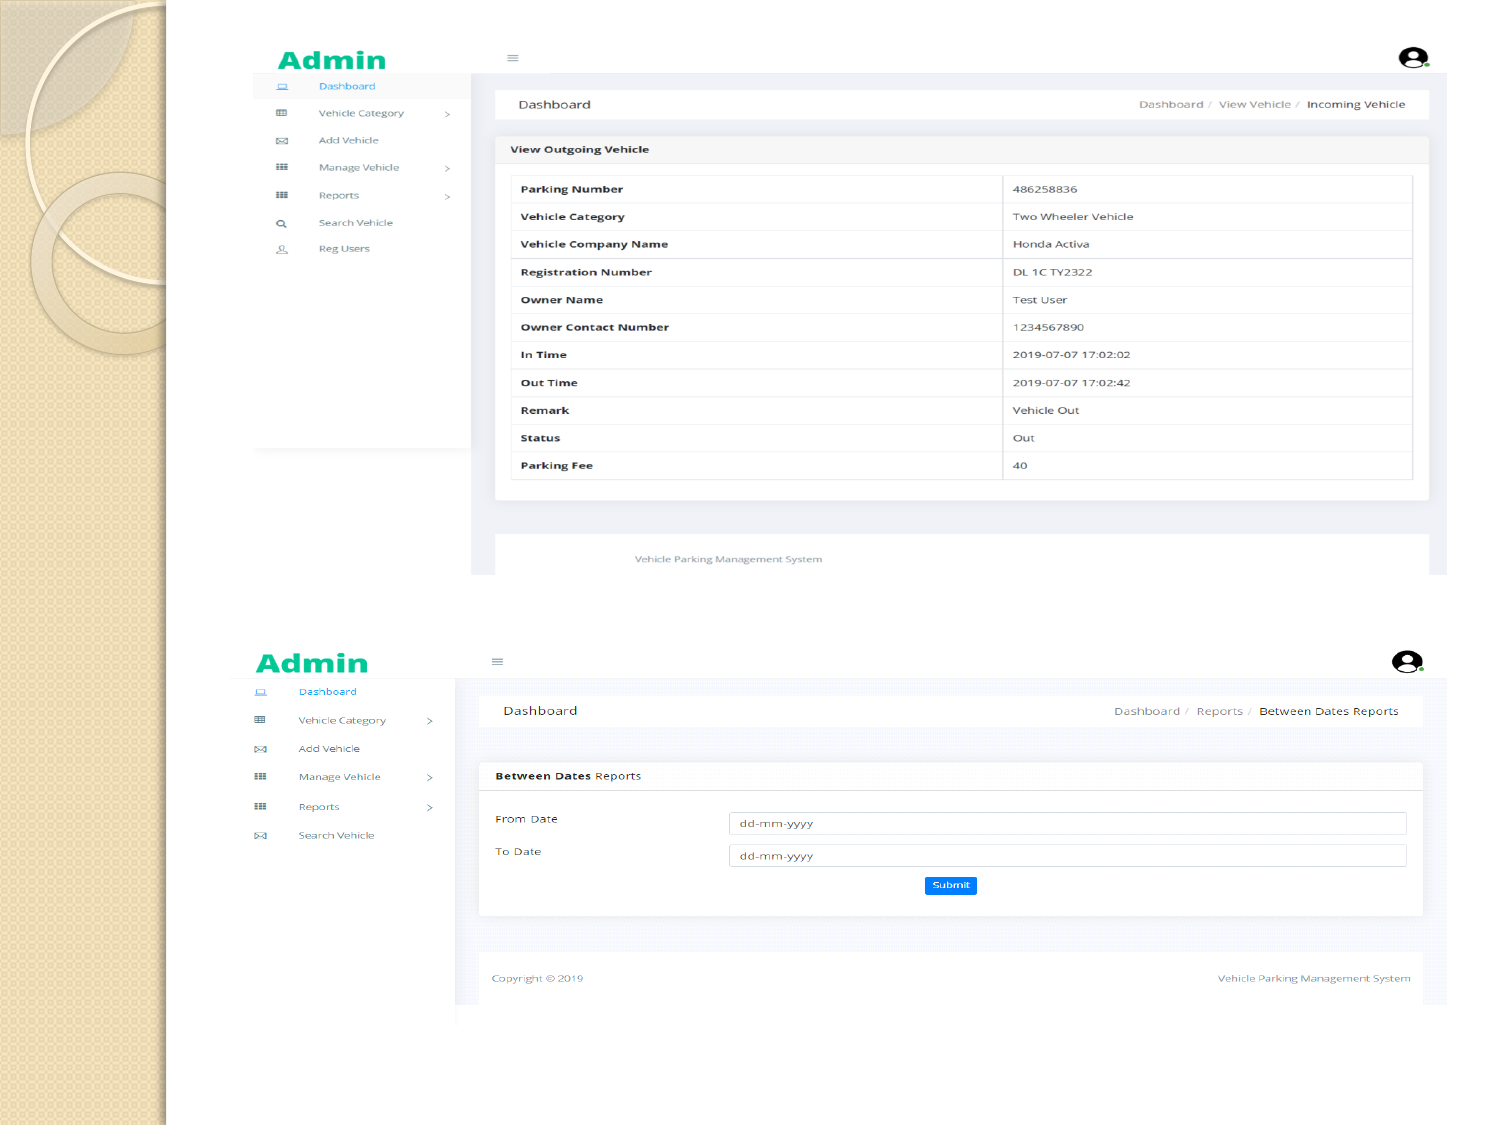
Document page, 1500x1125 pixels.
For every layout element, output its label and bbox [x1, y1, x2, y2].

text_box [229, 644, 1448, 1026]
picture [253, 42, 1448, 575]
